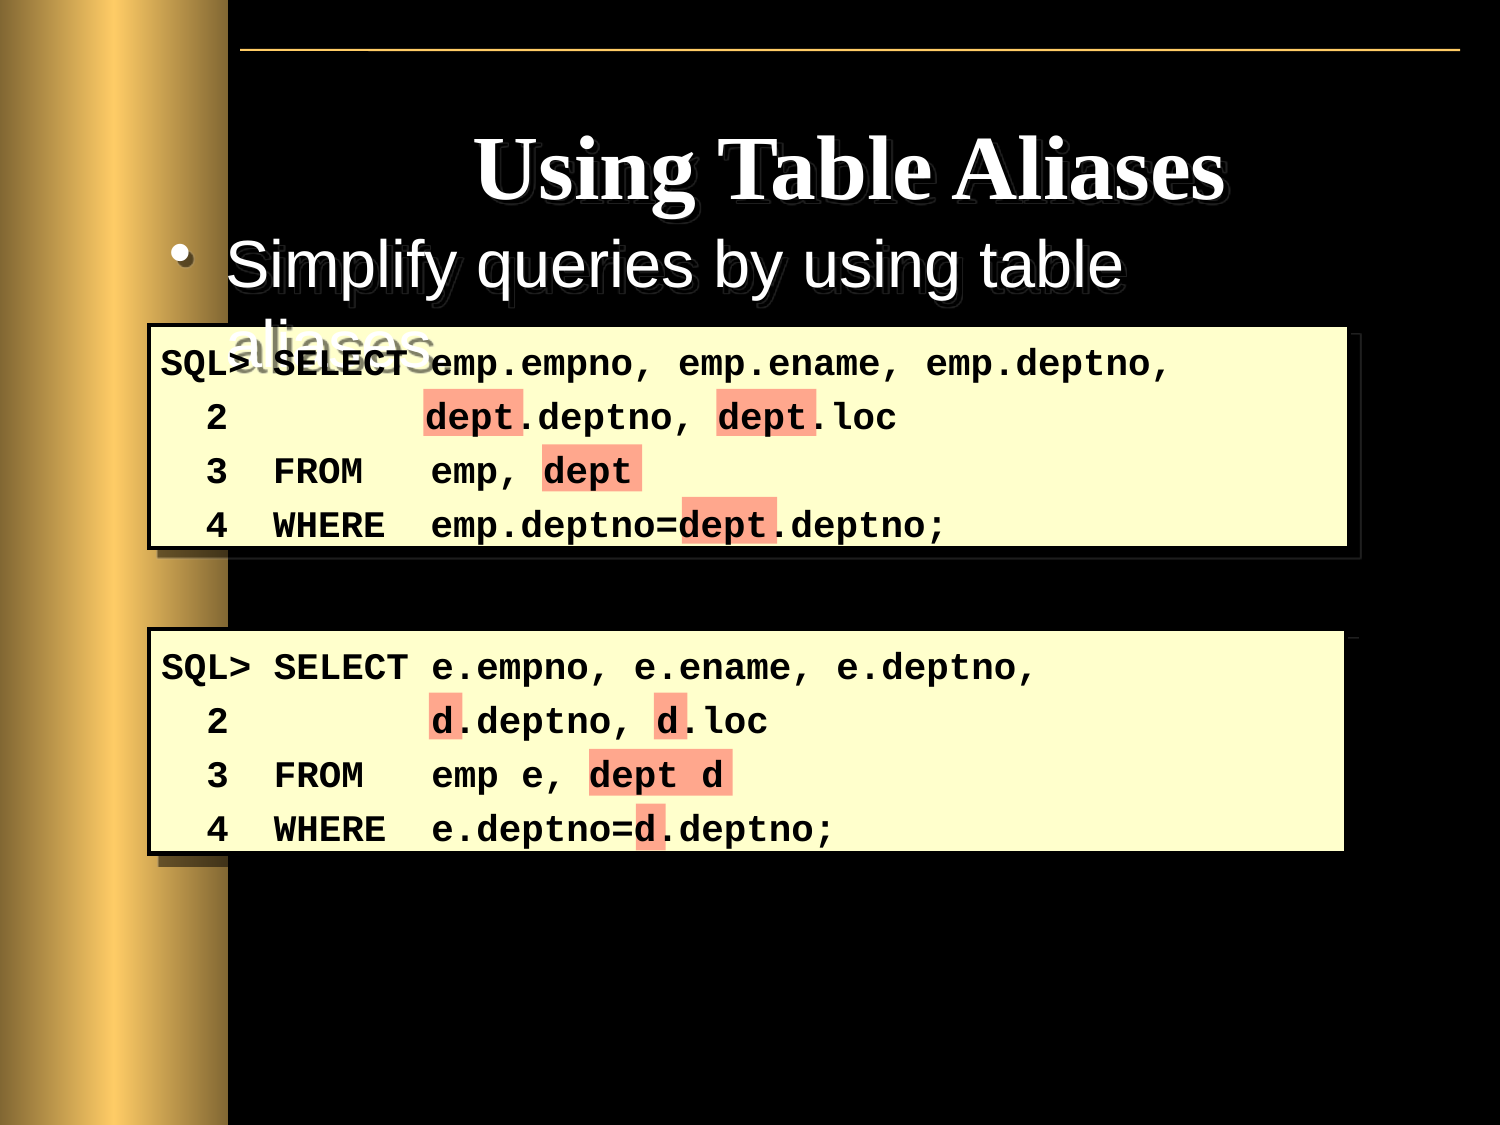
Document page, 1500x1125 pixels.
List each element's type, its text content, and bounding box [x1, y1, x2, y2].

text_box SQL> SELECT e.empno, e.ename, e.deptno, 2 d.deptno, d.loc 3 FROM emp e, dept d 4 WHERE e.deptno=d.deptno; [819, 626, 1347, 856]
list Simplify queries by using table aliases. [153, 213, 1366, 867]
text_box SQL> SELECT e.empno, e.ename, e.deptno, 2 d.deptno, d.loc 3 FROM emp e, dept d 4 WHERE e.deptno=d.deptno; [146, 626, 419, 856]
title Using Table Aliases [238, 99, 1462, 288]
text_box SQL> SELECT emp.empno, emp.ename, emp.deptno, 2 dept.deptno, dept.loc 3 FROM emp, dept 4 WHERE emp.deptno=dept.deptno; [145, 323, 1350, 550]
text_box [423, 388, 817, 851]
